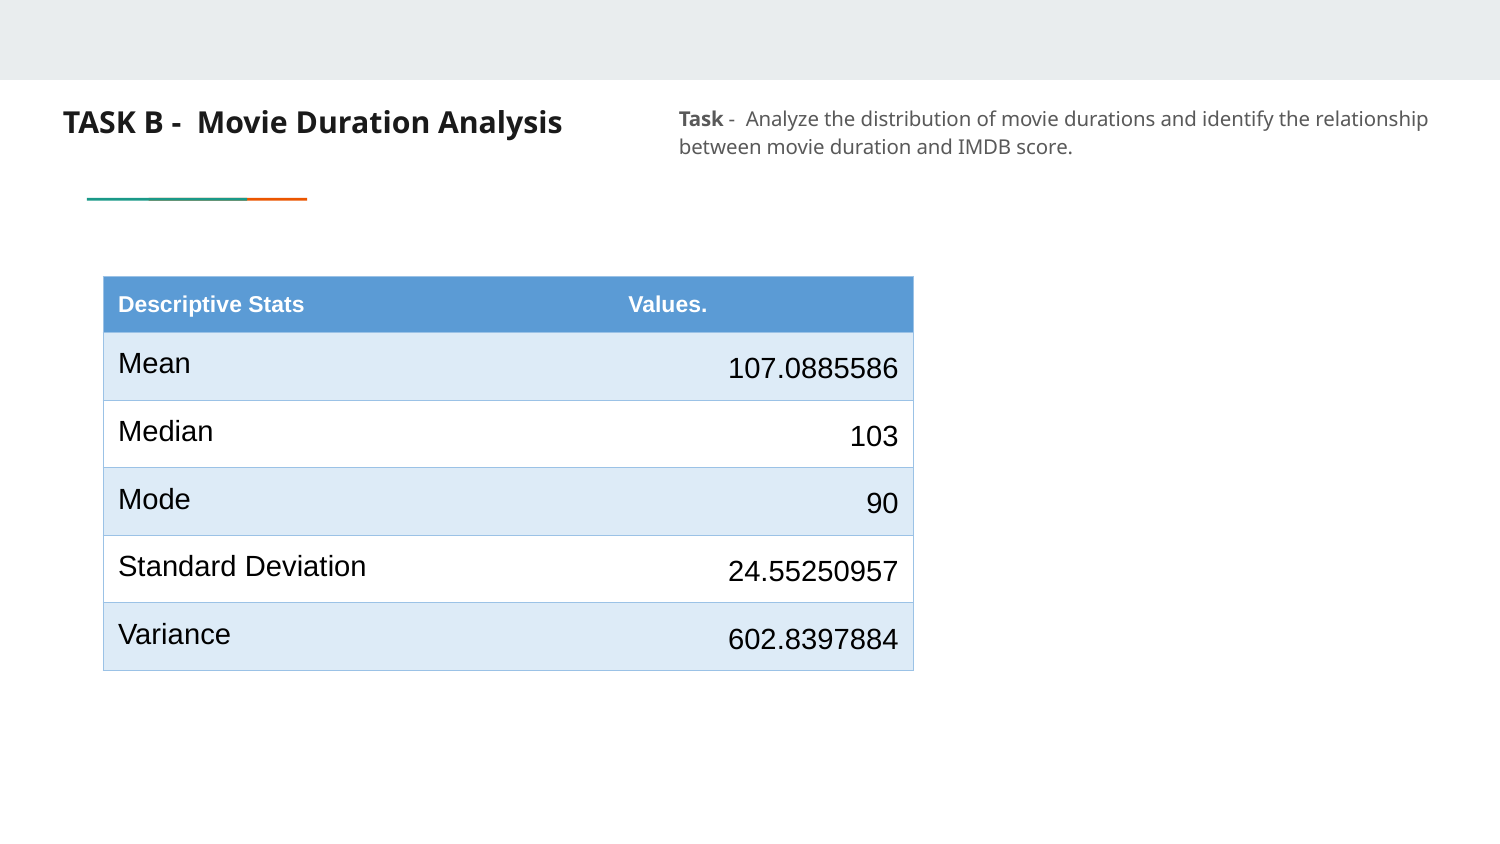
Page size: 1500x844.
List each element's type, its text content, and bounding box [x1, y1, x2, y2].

table_cell Median [104, 401, 613, 467]
table_cell Standard Deviation [104, 536, 613, 602]
list Task - Analyze the distribution of movie durations and identify the relationship between movie duration and IMDB score. [663, 87, 1500, 198]
title TASK B - Movie Duration Analysis [47, 87, 651, 176]
table_cell 107.0885586 [613, 333, 913, 400]
table_cell Variance [104, 603, 613, 670]
table_header Values. [613, 277, 913, 332]
table_cell Mode [104, 468, 613, 535]
table_header Descriptive Stats [104, 277, 613, 332]
table_cell 24.55250957 [613, 536, 913, 602]
table_cell Mean [104, 333, 613, 400]
table_cell 103 [613, 401, 913, 467]
table_cell 602.8397884 [613, 603, 913, 670]
table_cell 90 [613, 468, 913, 535]
